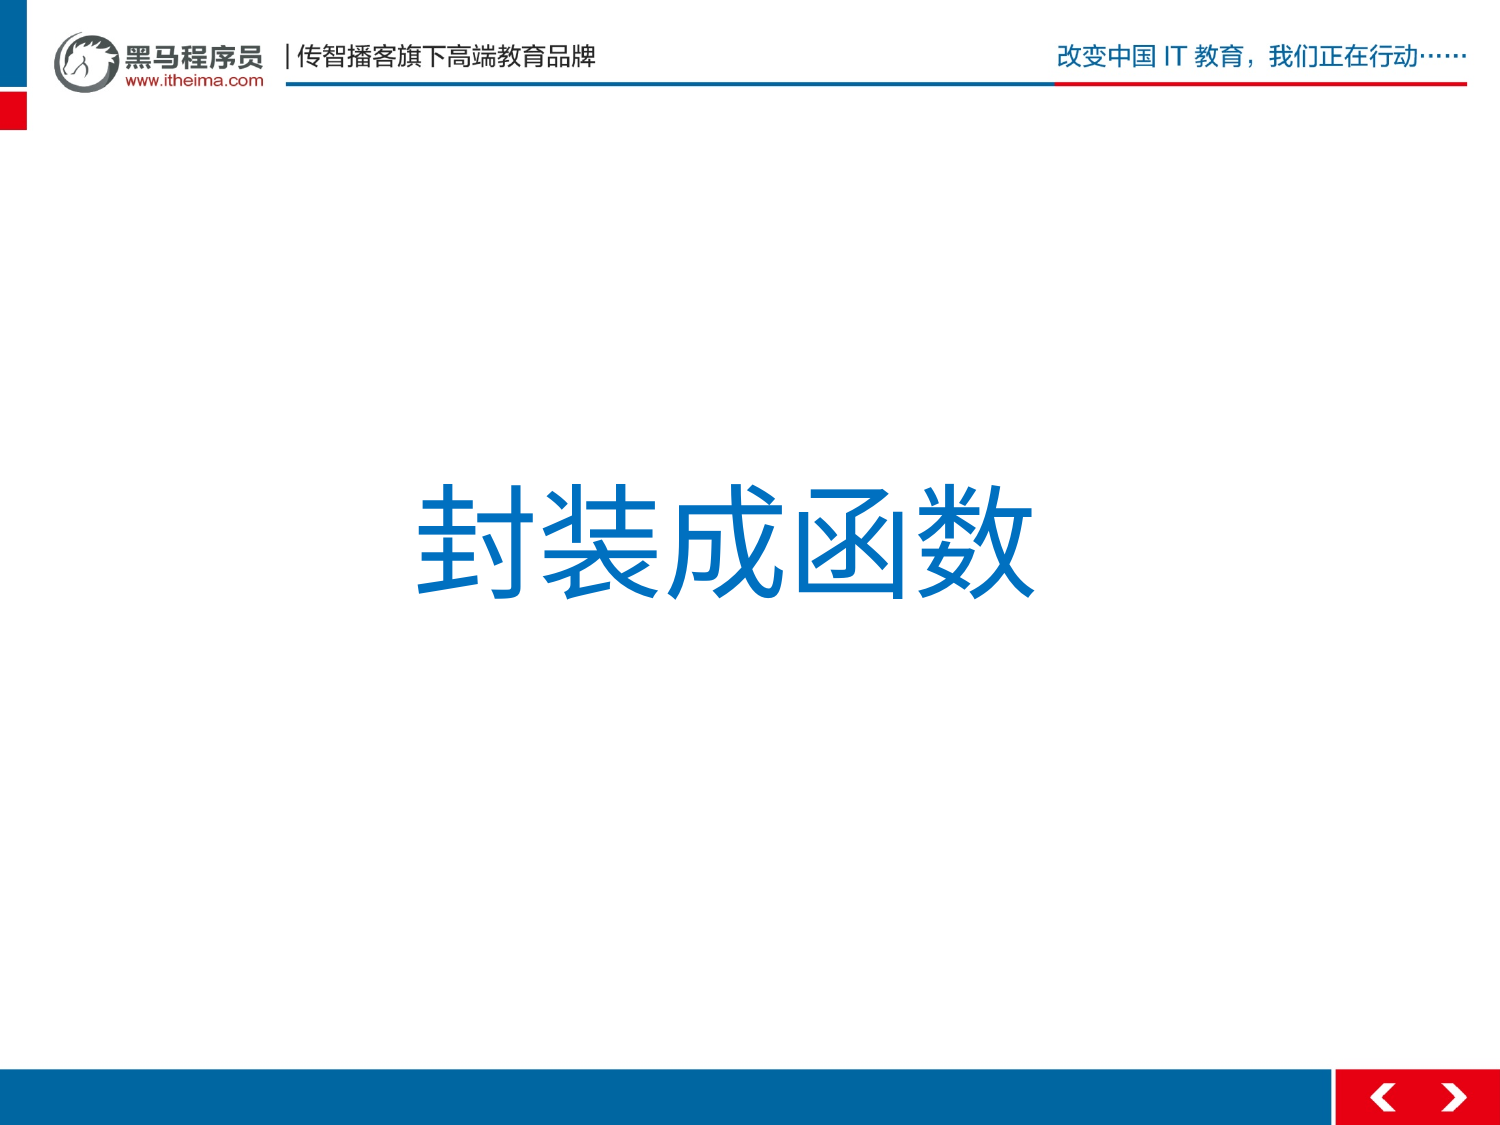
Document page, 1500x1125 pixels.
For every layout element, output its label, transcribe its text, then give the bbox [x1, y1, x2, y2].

title 封装成函数 [348, 397, 1105, 683]
picture [0, 0, 1500, 1125]
